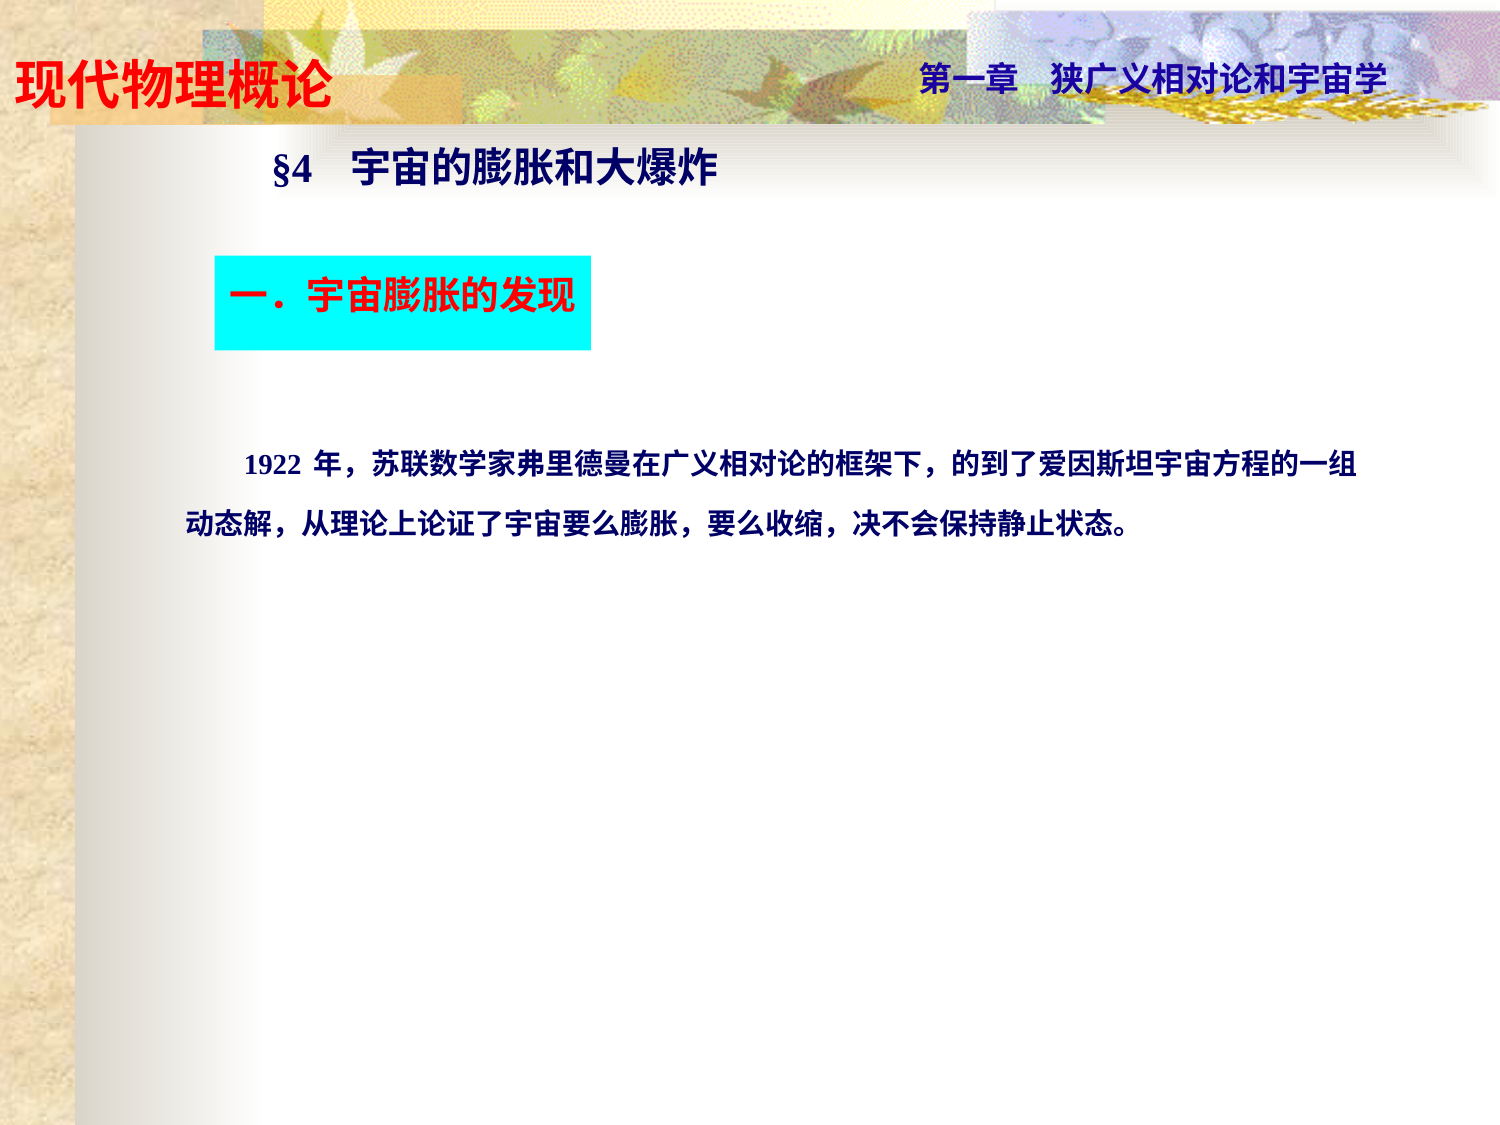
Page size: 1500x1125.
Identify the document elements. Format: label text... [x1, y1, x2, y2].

picture [0, 0, 1500, 1125]
text_box §4 宇宙的膨胀和大爆炸 [256, 125, 741, 226]
text_box 一．宇宙膨胀的发现 [214, 255, 591, 351]
text_box 1922年，苏联数学家弗里德曼在广义相对论的框架下，的到了爱因斯坦宇宙方程的一组动态解，从理论上论证了宇宙要么膨胀，要么收缩，决不会保持静止状态。 [171, 432, 1388, 568]
picture [310, 68, 320, 75]
